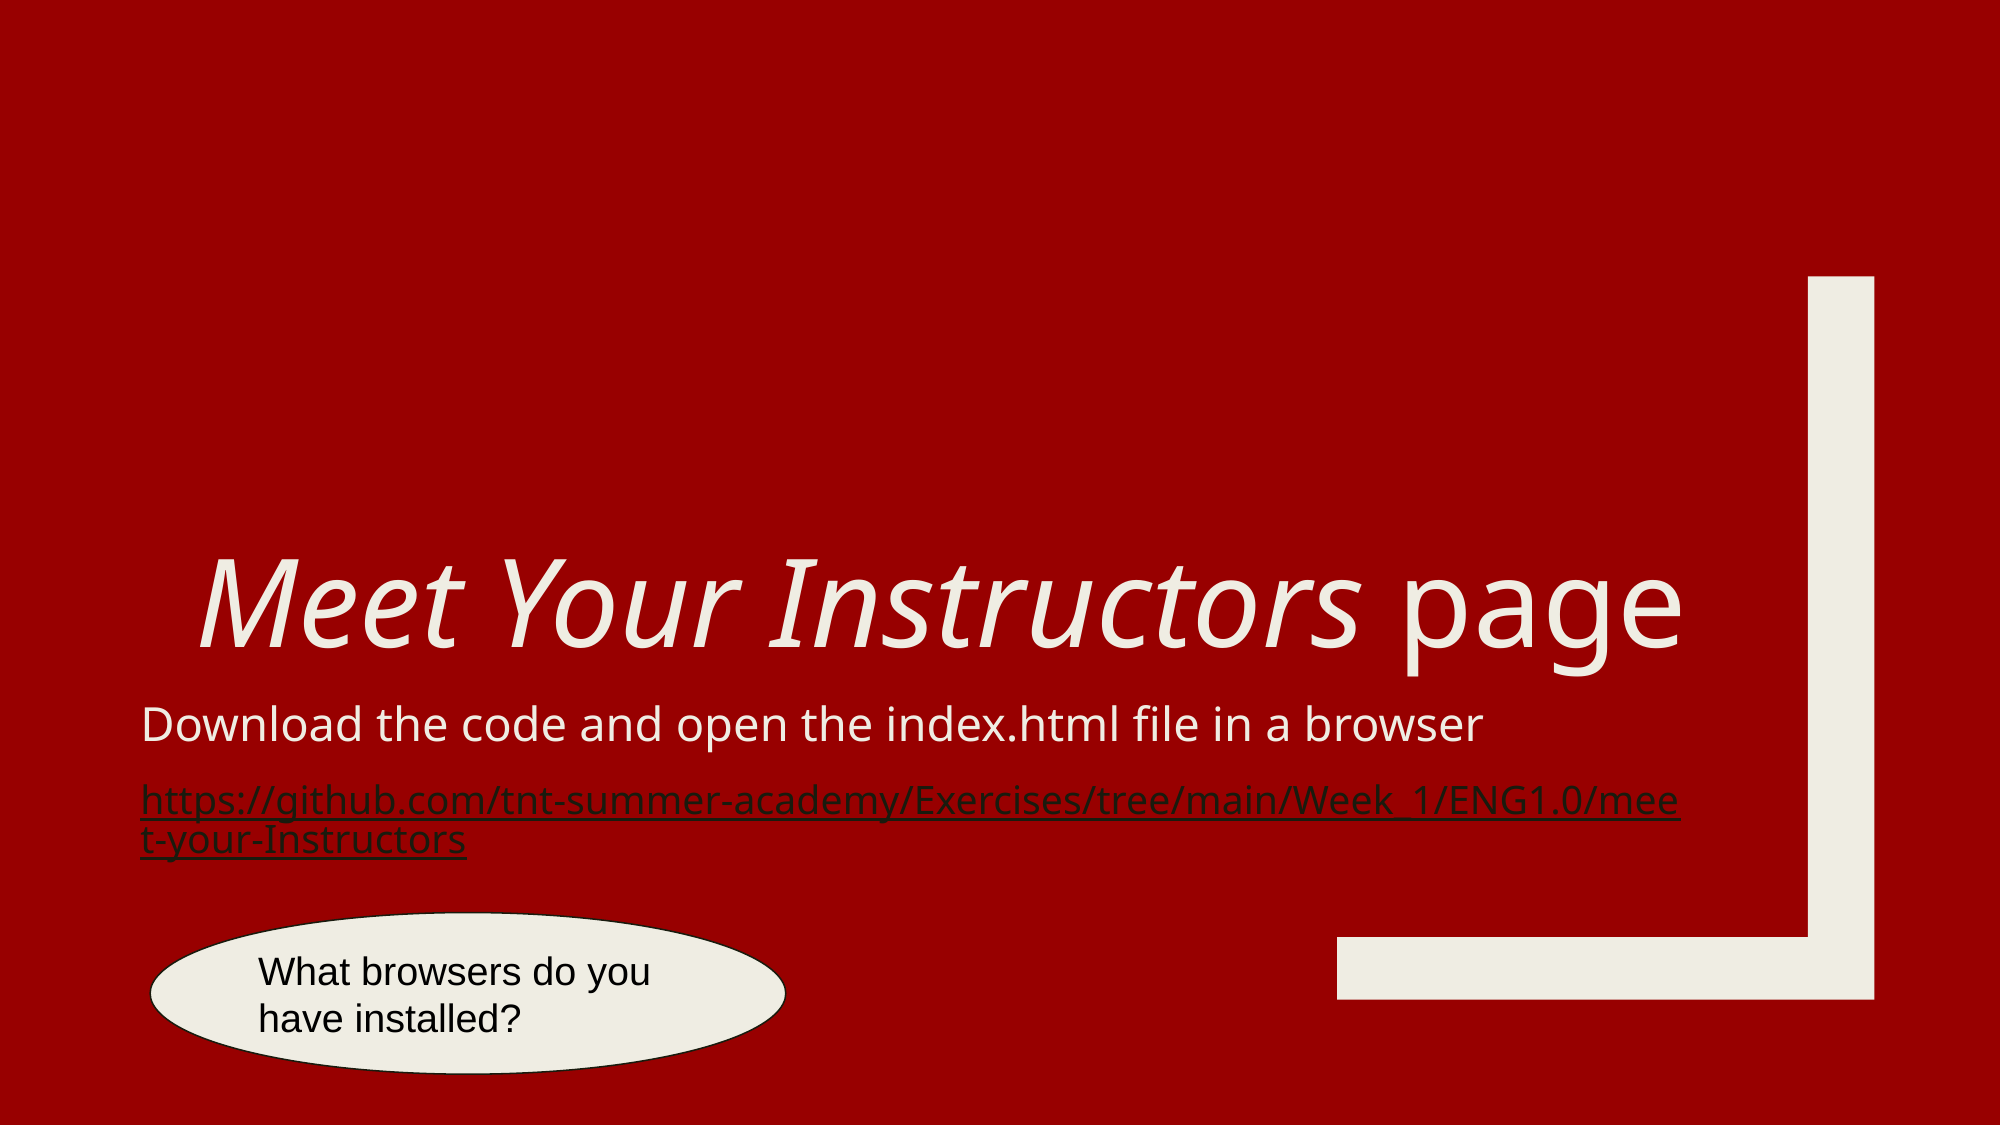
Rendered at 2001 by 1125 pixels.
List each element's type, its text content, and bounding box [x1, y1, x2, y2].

text_box What browsers do you have installed? [150, 912, 786, 1075]
title Meet Your Instructors page [125, 213, 1703, 682]
list Download the code and open the index.html file in a browser https://github.com/tnt-summer-academy/Exercises/tree/main/Week_1/ENG1.0/meet-your-Instructors [125, 691, 1703, 880]
